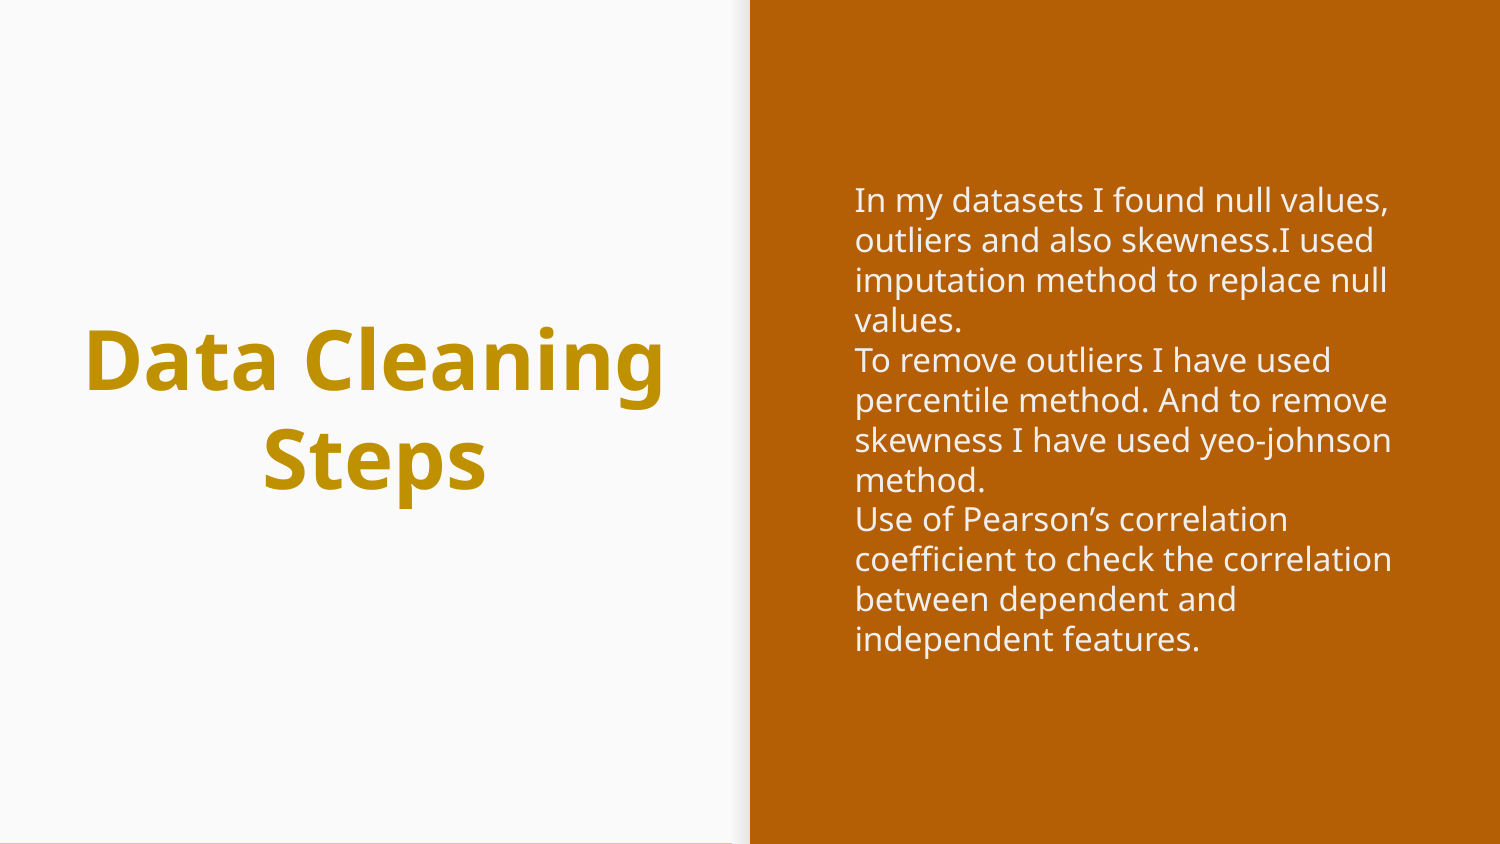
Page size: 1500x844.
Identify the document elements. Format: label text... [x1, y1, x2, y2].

subtitle Data Cleaning Steps [43, 291, 708, 552]
text_box In my datasets I found null values, outliers and also skewness.I used imputation method to replace null values. To remove outliers I have used percentile method. And to remove skewness I have used yeo-johnson method. Use of Pearson’s correlation coefficient to check the correlation between dependent and independent features. [839, 164, 1440, 674]
